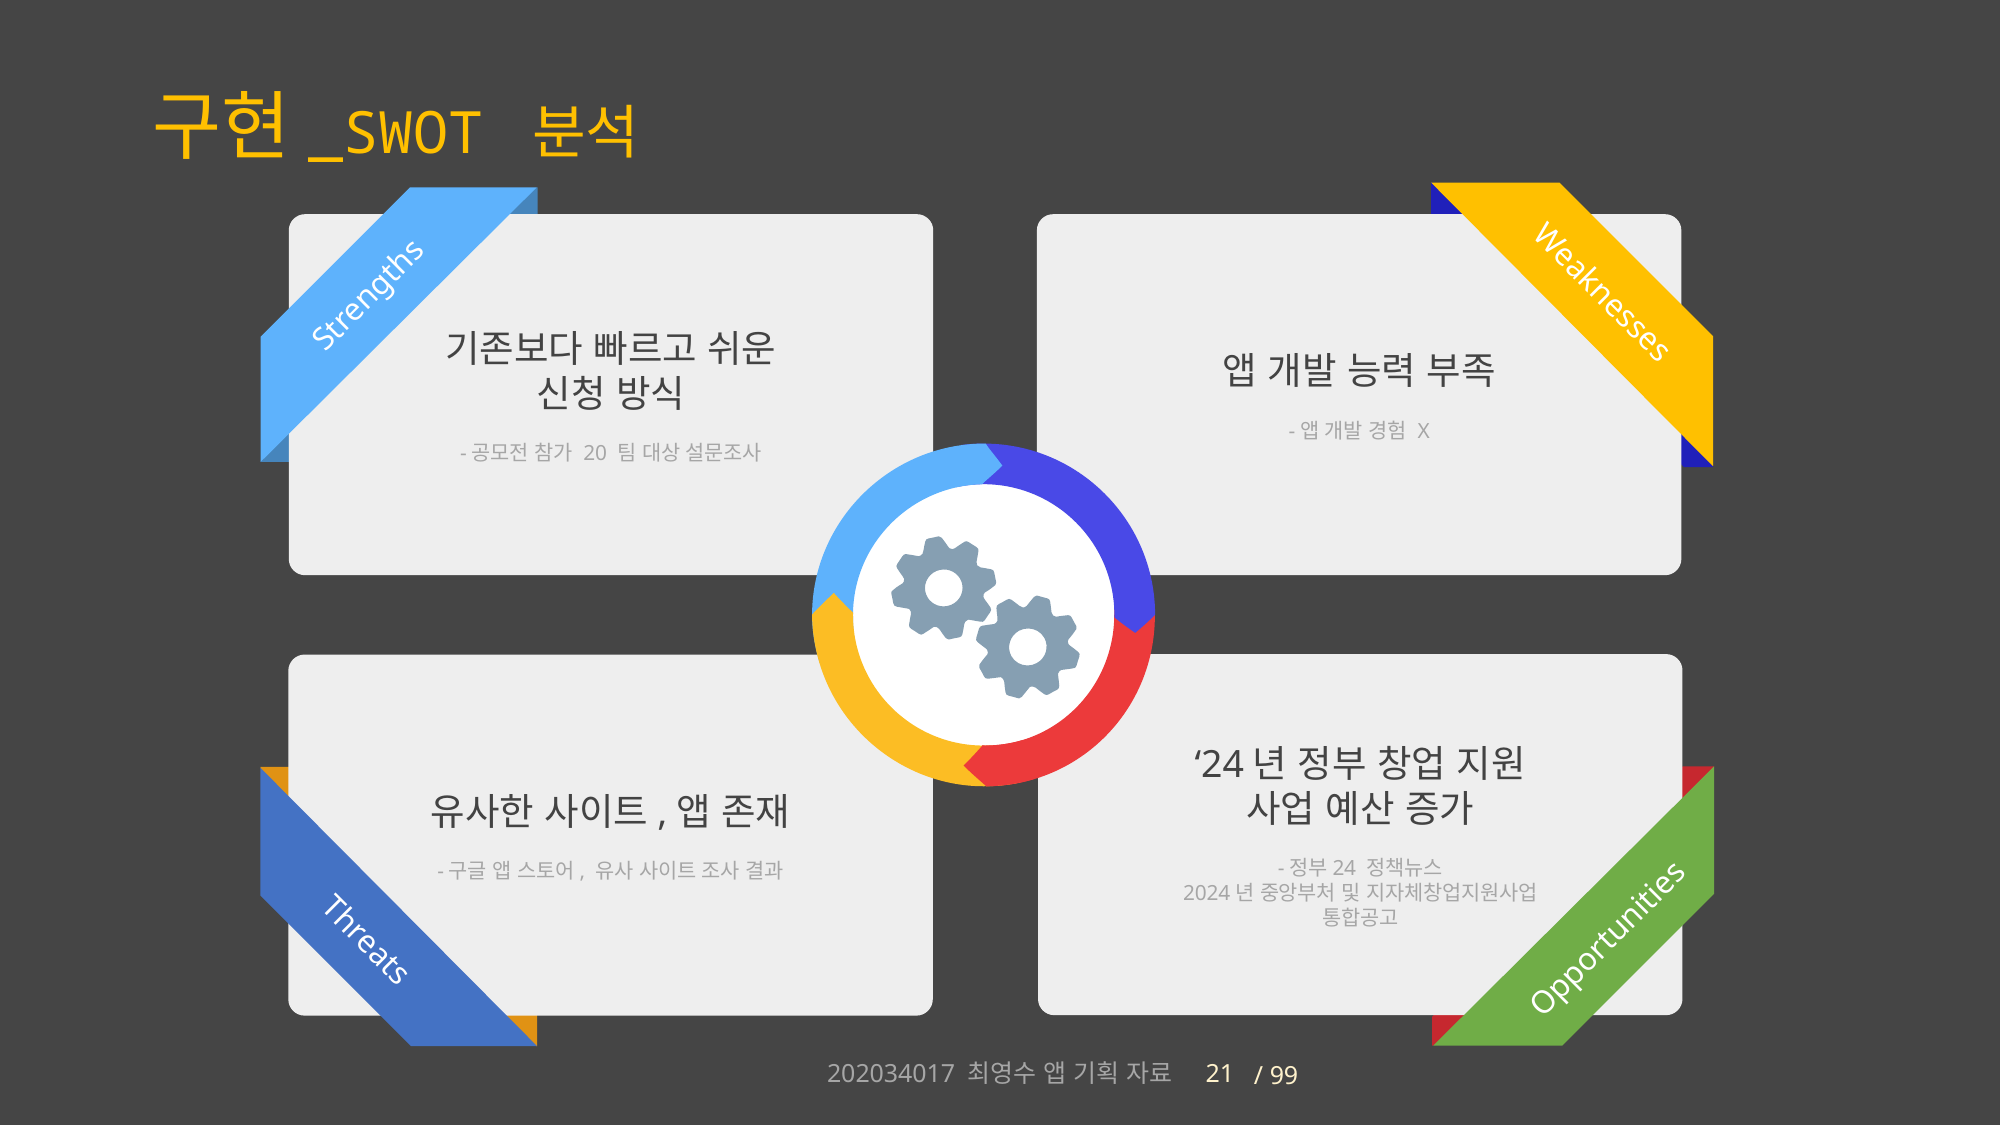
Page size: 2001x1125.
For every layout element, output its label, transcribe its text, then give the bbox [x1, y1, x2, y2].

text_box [891, 536, 1081, 699]
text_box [246, 654, 933, 1061]
title 구현_SWOT 분석 [137, 59, 1863, 199]
footer 202034017 최영수 앱 기획 자료 [662, 1061, 854, 1103]
slide_number 21 [854, 1044, 1250, 1105]
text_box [232, 187, 934, 576]
footer 202034017 최영수 앱 기획 자료 [1250, 1046, 1338, 1103]
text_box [1036, 168, 1728, 576]
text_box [811, 443, 1156, 787]
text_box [1037, 654, 1743, 1046]
